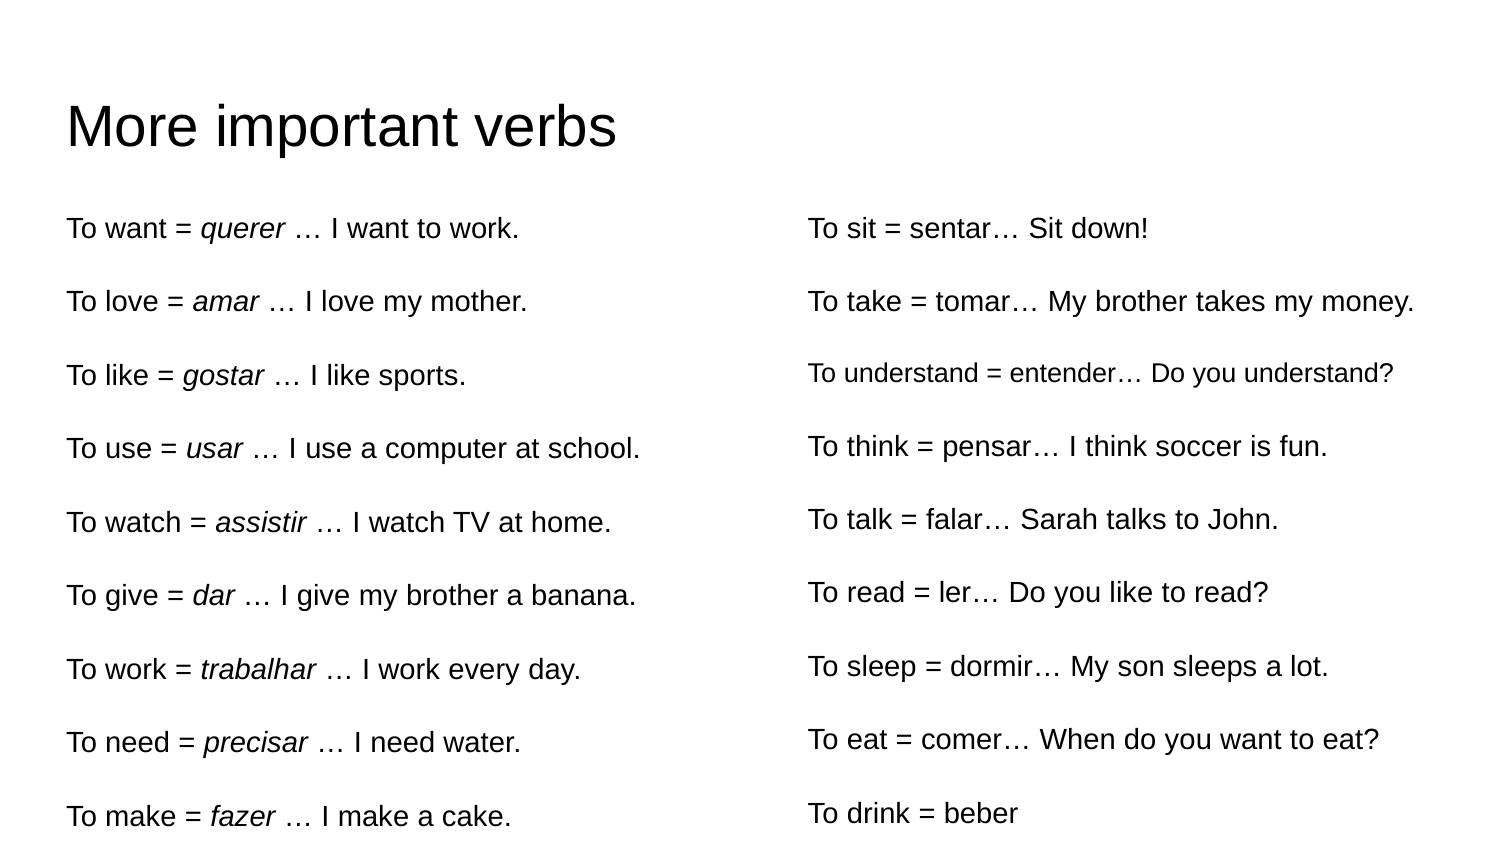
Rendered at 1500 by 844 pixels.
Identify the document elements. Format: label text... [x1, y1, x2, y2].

title More important verbs [51, 72, 1449, 167]
list To want = querer … I want to work. To love = amar … I love my mother. To like = gostar … I like sports. To use = usar … I use a computer at school. To watch = assistir … I watch TV at home. To give = dar … I give my brother a banana. To work = trabalhar … I work every day. To need = precisar … I need water. To make = fazer … I make a cake. [51, 189, 708, 844]
list To sit = sentar… Sit down! To take = tomar… My brother takes my money. To understand = entender… Do you understand? To think = pensar… I think soccer is fun. To talk = falar… Sarah talks to John. To read = ler… Do you like to read? To sleep = dormir… My son sleeps a lot. To eat = comer… When do you want to eat? To drink = beber [792, 189, 1449, 844]
